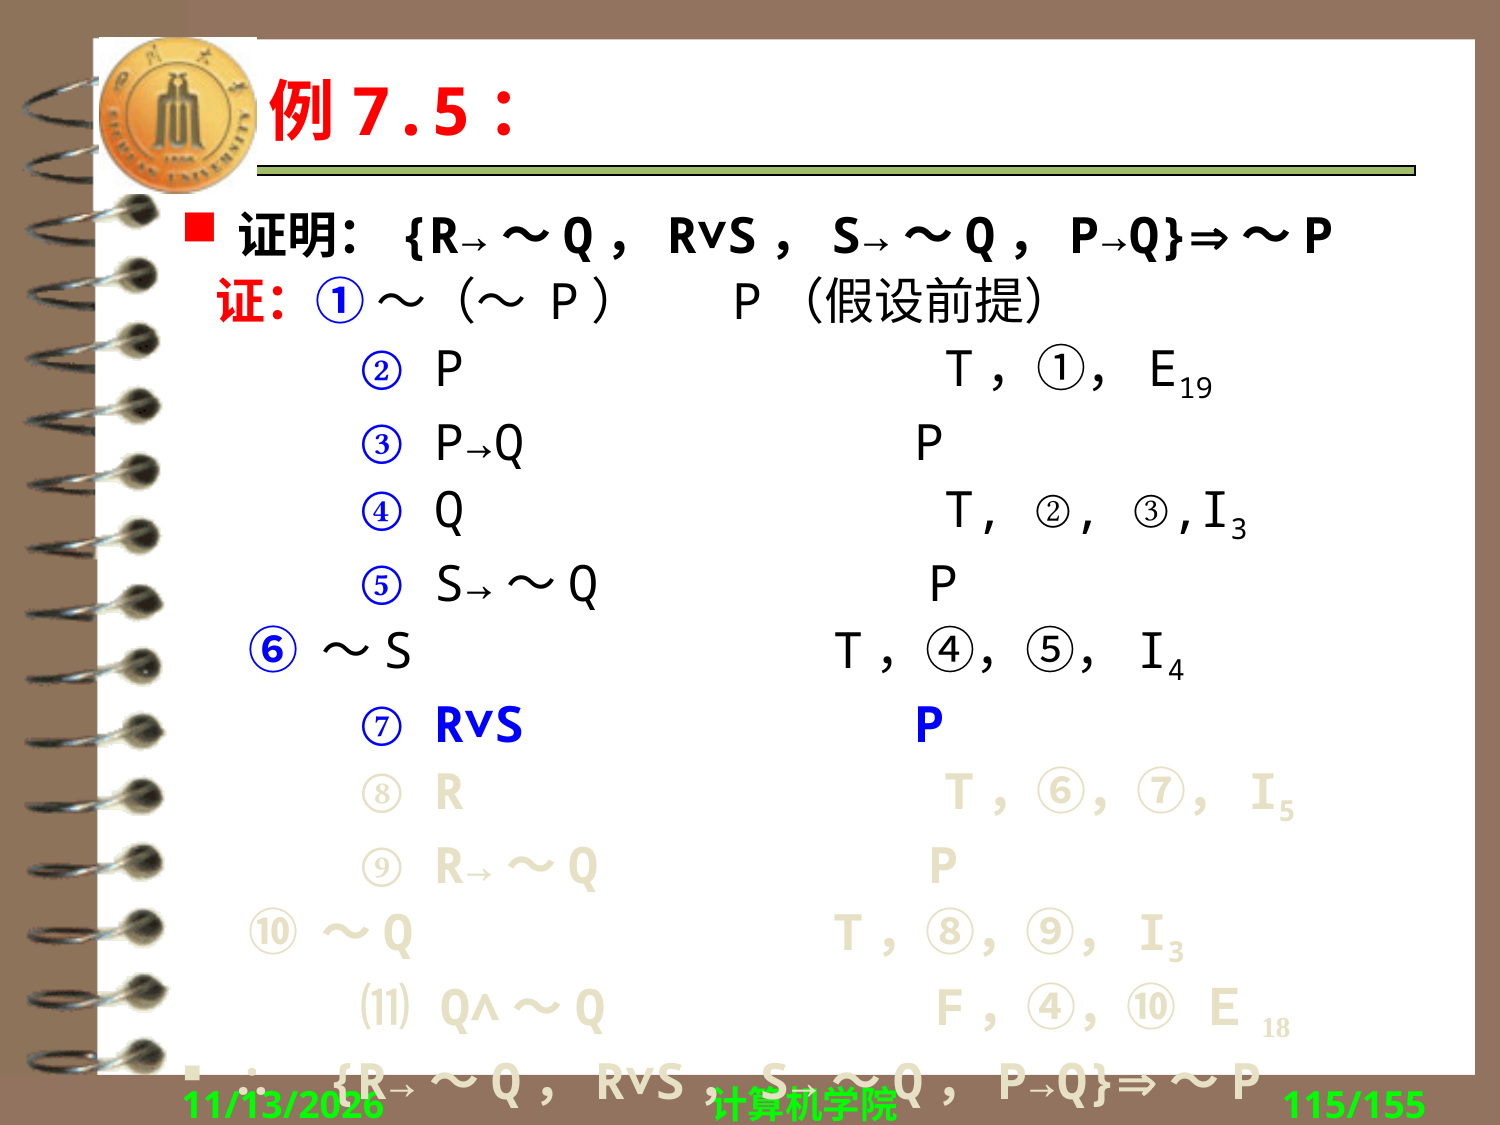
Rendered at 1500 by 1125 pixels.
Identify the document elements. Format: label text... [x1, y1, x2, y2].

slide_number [166, 1073, 479, 1100]
picture [0, 0, 257, 1075]
footer 计算机学院 [479, 1073, 1128, 1100]
slide_number 115/155 [1128, 1073, 1442, 1100]
list 证明：{R→～Q，R∨S，S→～Q，P→Q}～P 证：① ～（～ P） P（假设前提） ② P T，①，E19 ③ P→Q P ④ Q T, ②, ③,I3 ⑤ S→～Q P ⑥ ～S T，④，⑤，I4 ⑦ R∨S P ⑧ R T，⑥，⑦，I5 ⑨ R→～Q P ⑩ ～Q T，⑧，⑨，I3 ⑾ Q∧～Q F，④，⑩ Ｅ18 ∴ {R→～Q，R∨S，S→～Q，P→Q}～P [174, 191, 1425, 1060]
title 例7.5： [253, 50, 1415, 168]
